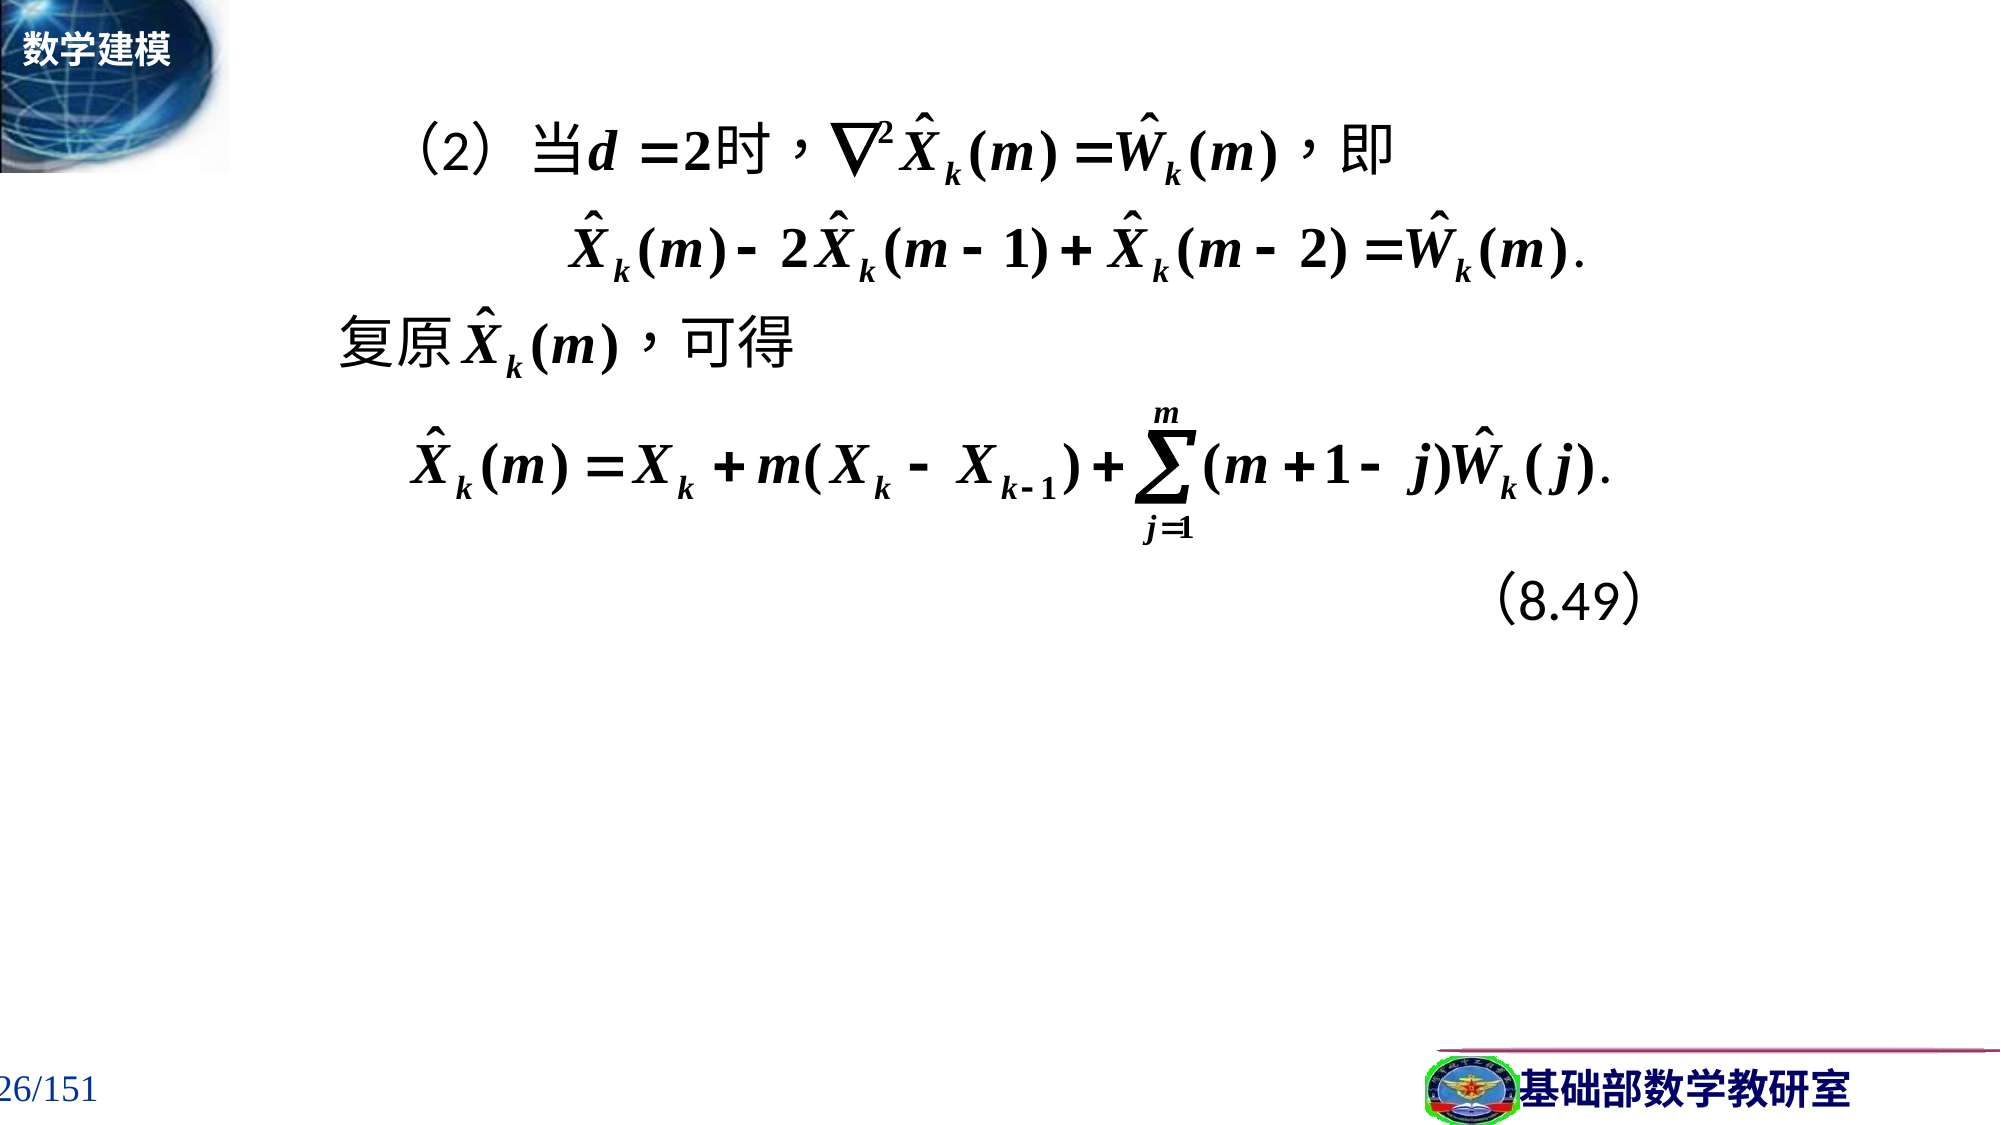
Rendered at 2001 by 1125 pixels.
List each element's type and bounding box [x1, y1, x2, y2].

picture [1425, 1056, 1520, 1125]
text_box [338, 101, 1679, 651]
picture [0, 0, 229, 173]
